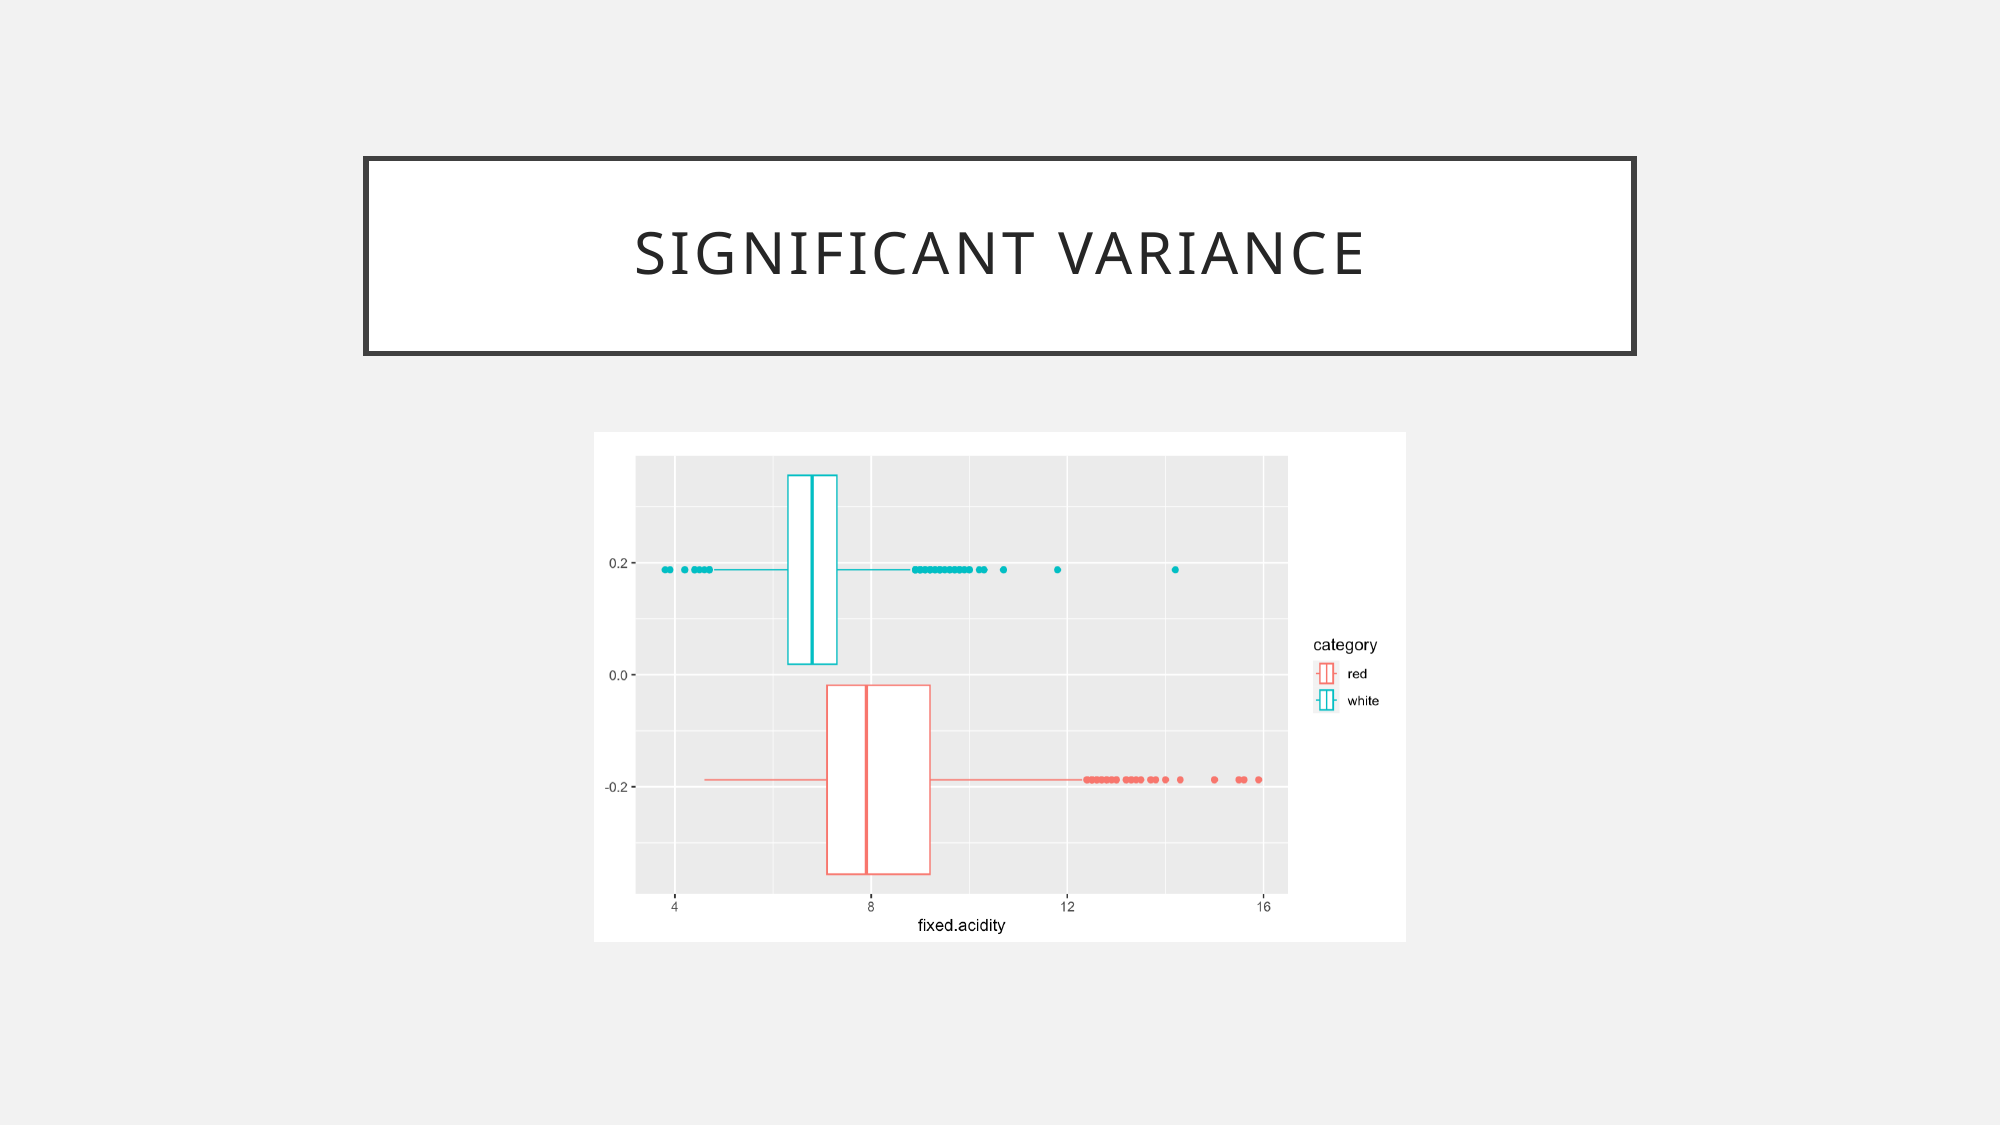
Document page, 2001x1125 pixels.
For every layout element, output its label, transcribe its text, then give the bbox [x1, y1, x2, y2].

title Significant variance [363, 156, 1637, 356]
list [594, 432, 1406, 942]
